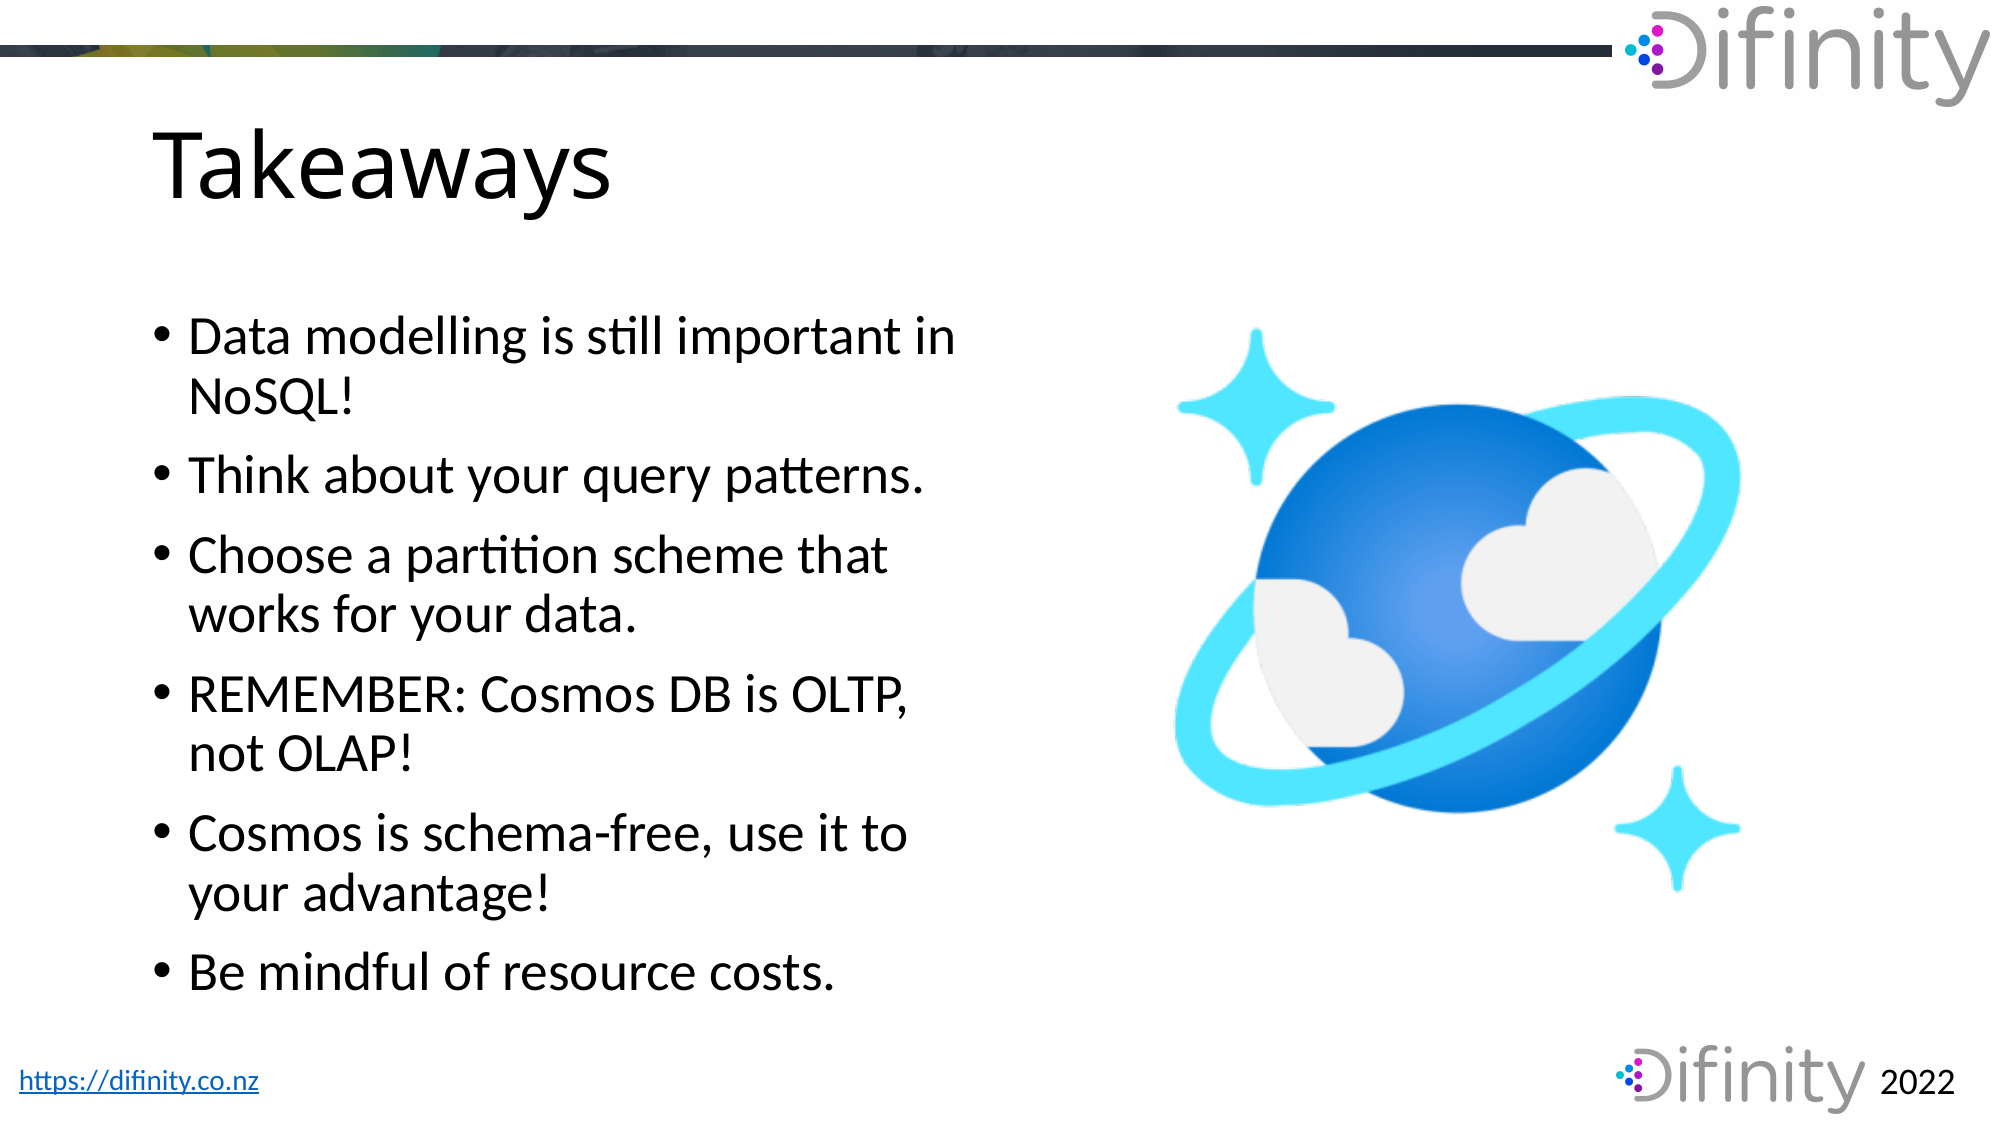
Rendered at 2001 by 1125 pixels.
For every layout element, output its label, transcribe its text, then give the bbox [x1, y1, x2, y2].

picture [0, 45, 1612, 57]
picture [1616, 1045, 1865, 1114]
picture [1625, 6, 1990, 107]
list Data modelling is still important in NoSQL! Think about your query patterns. Choose a partition scheme that works for your data. REMEMBER: Cosmos DB is OLTP, not OLAP! Cosmos is schema-free, use it to your advantage! Be mindful of resource costs. [137, 299, 988, 1014]
title Takeaways [137, 59, 1863, 278]
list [979, 311, 1937, 910]
